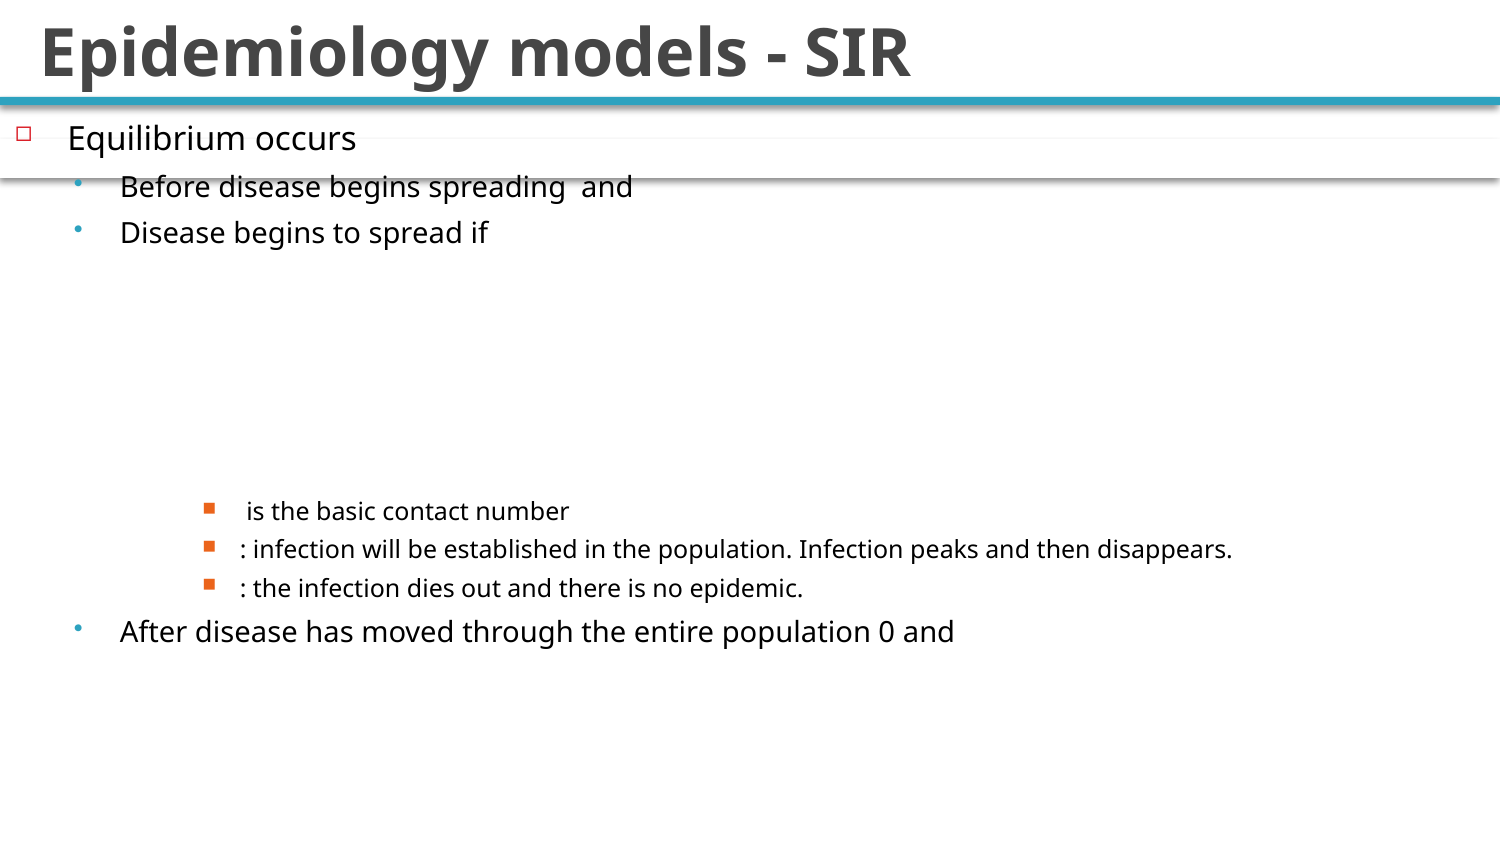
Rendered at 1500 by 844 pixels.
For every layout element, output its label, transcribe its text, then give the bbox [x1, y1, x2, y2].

title Epidemiology models - SIR [24, 19, 1463, 97]
